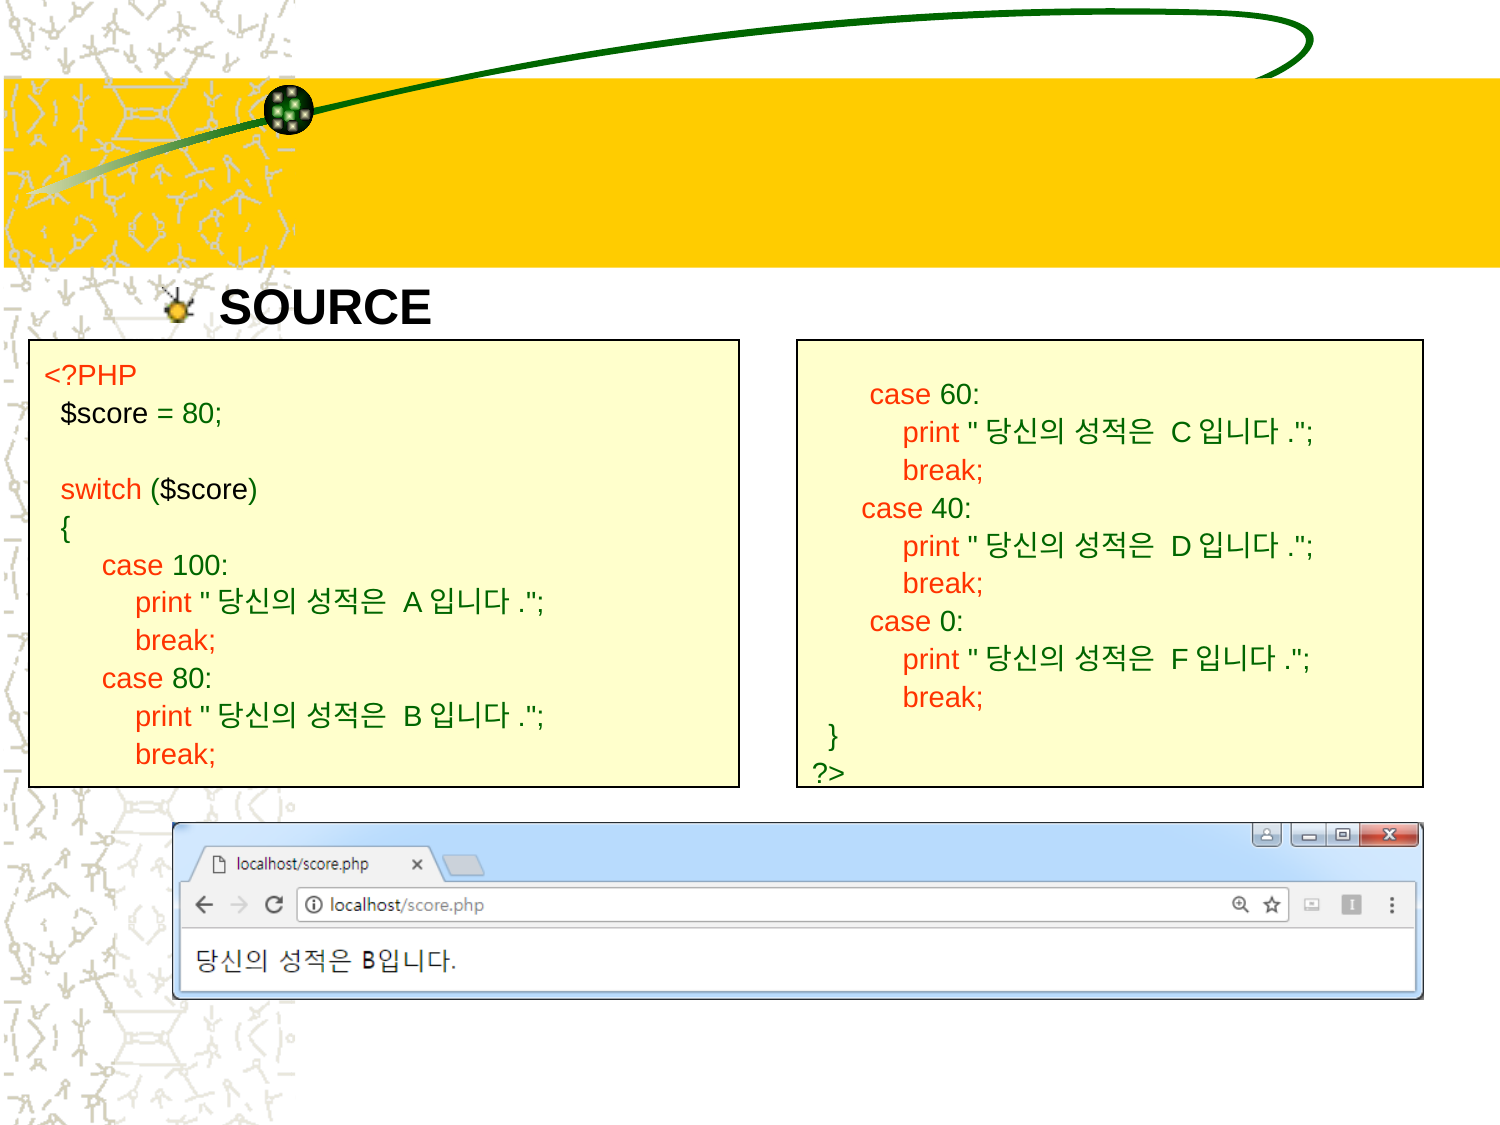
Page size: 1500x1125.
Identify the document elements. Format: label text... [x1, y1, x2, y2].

picture [3, 75, 296, 1125]
picture [172, 822, 1424, 1000]
list SOURCE [147, 267, 1423, 1068]
text_box case 60: print "당신의 성적은 C입니다."; break; case 40: print "당신의 성적은 D입니다."; break; case 0: print "당신의 성적은 F입니다."; break; } ?> [797, 339, 1424, 787]
text_box <?PHP $score = 80; switch ($score) { case 100: print "당신의 성적은 A입니다."; break; case 80: print "당신의 성적은 B입니다."; break; [29, 339, 740, 787]
text_box [0, 0, 1500, 75]
picture [162, 287, 198, 323]
